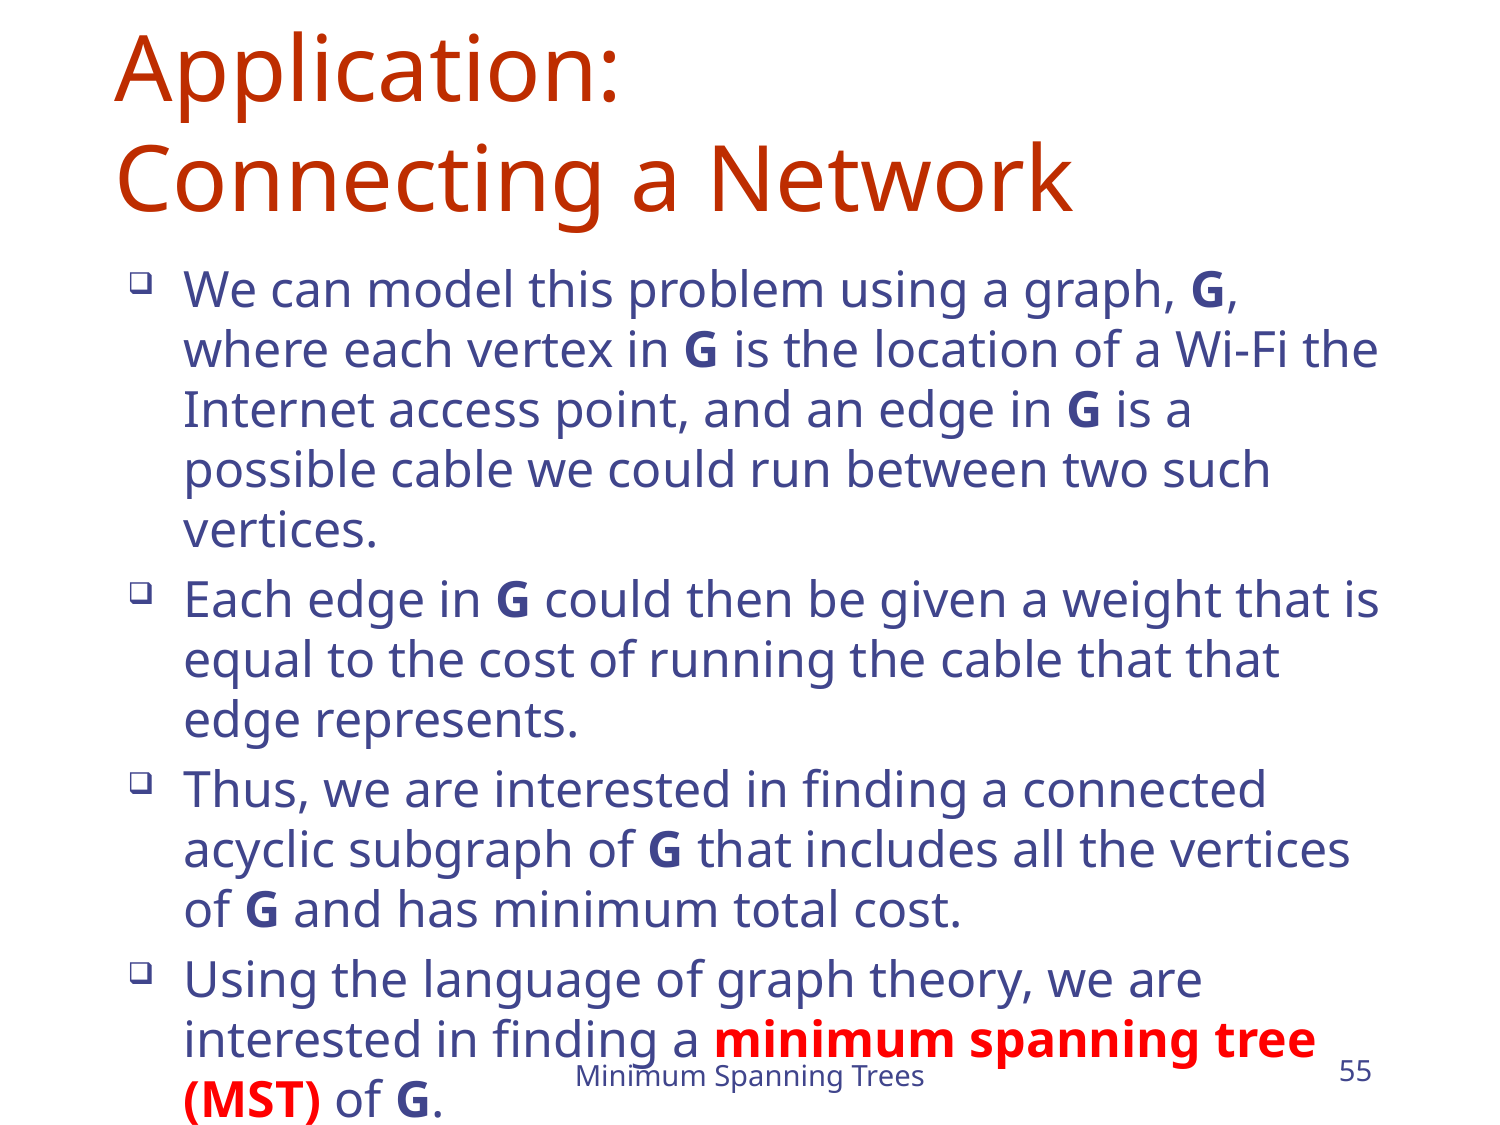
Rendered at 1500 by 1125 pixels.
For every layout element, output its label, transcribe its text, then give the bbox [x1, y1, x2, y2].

list We can model this problem using a graph, G, where each vertex in G is the location of a Wi-Fi the Internet access point, and an edge in G is a possible cable we could run between two such vertices. Each edge in G could then be given a weight that is equal to the cost of running the cable that that edge represents. Thus, we are interested in finding a connected acyclic subgraph of G that includes all the vertices of G and has minimum total cost. Using the language of graph theory, we are interested in finding a minimum spanning tree (MST) of G. [112, 249, 1413, 1038]
slide_number 55 [1074, 1024, 1388, 1101]
title Application: Connecting a Network [99, 50, 1375, 238]
footer Minimum Spanning Trees [512, 1024, 988, 1101]
